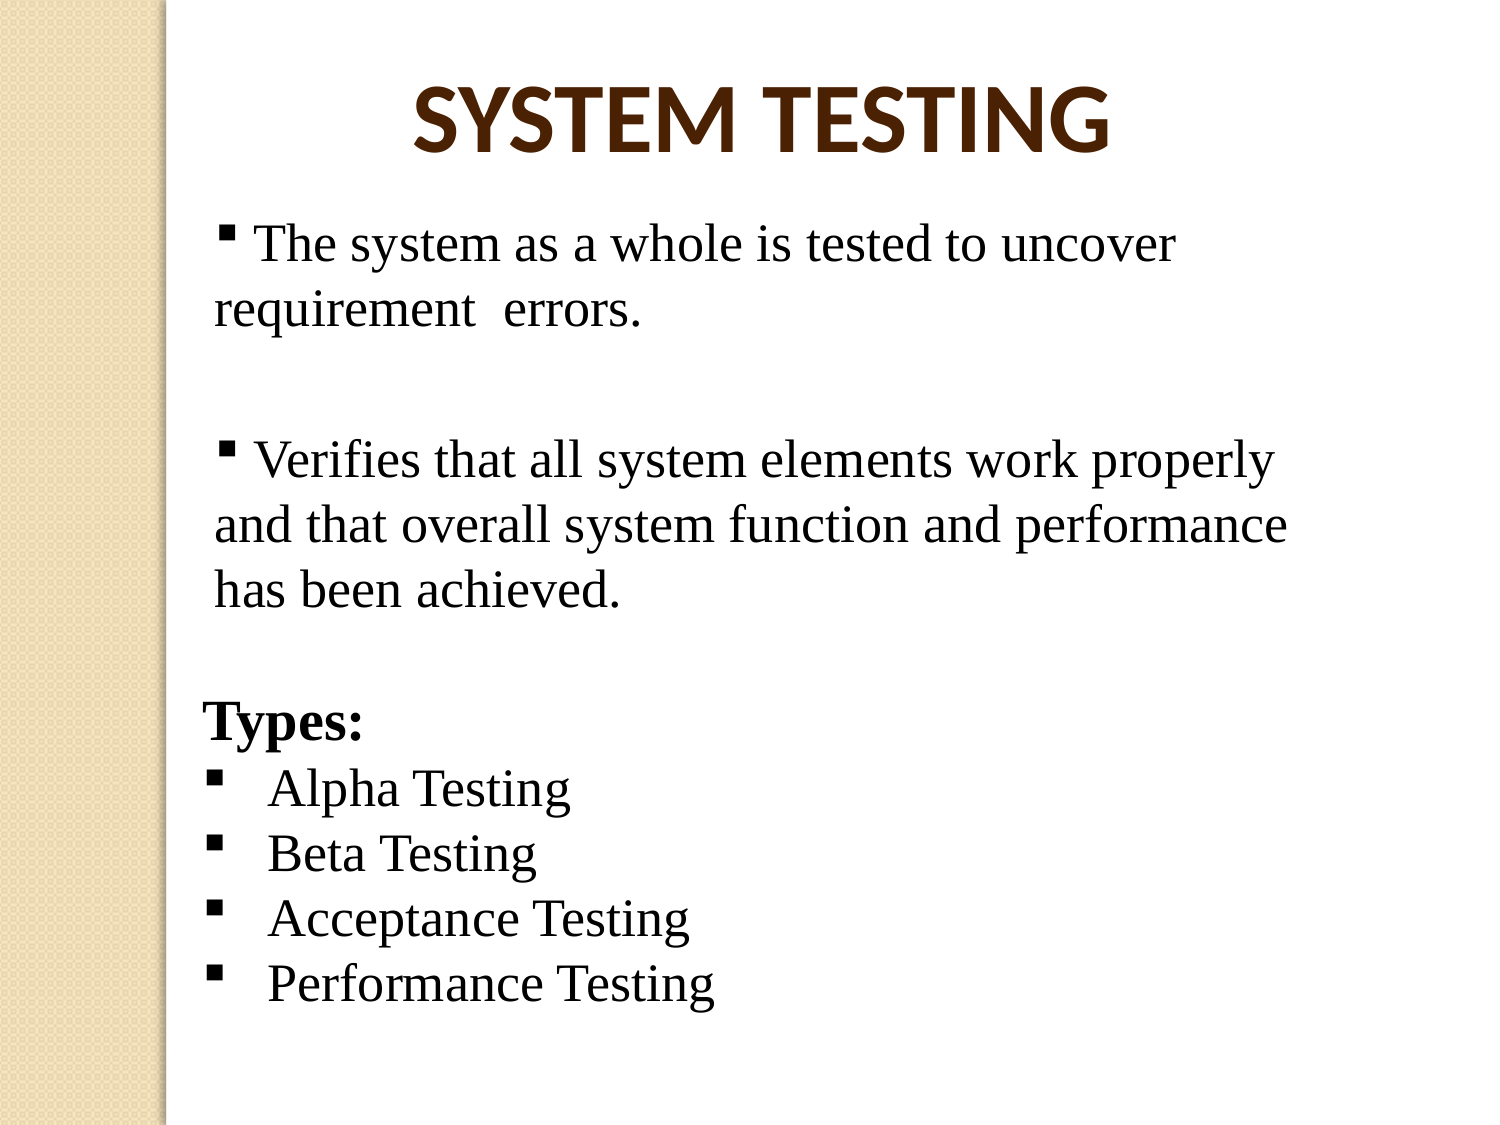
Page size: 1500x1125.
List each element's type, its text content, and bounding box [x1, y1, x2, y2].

text_box The system as a whole is tested to uncover requirement errors. [199, 199, 1388, 345]
text_box Types: Alpha Testing Beta Testing Acceptance Testing Performance Testing [187, 675, 1125, 1020]
text_box SYSTEM TESTING [235, 45, 1466, 233]
text_box Verifies that all system elements work properly and that overall system function and performance has been achieved. [200, 416, 1326, 626]
